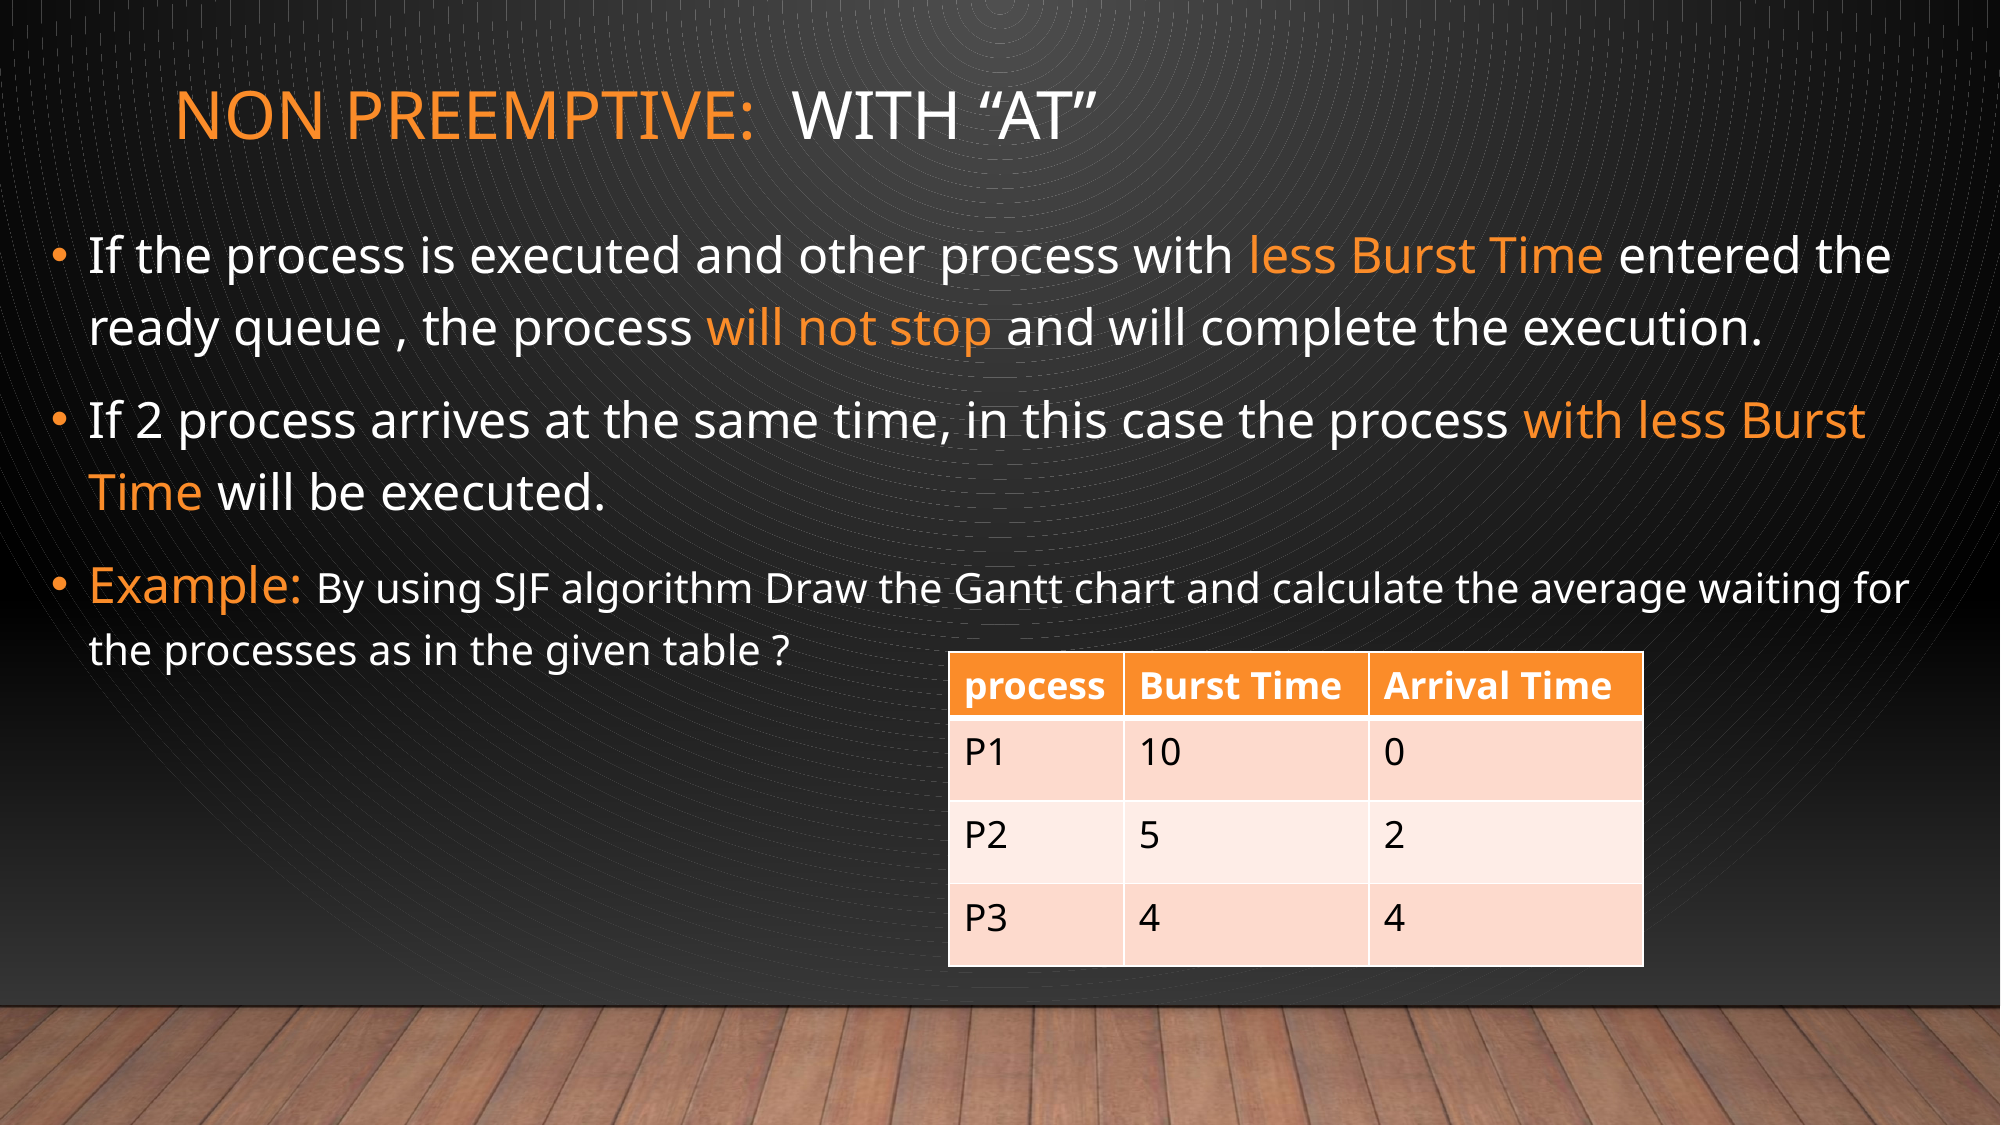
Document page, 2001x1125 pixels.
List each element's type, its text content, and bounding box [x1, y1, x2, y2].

table_header Burst Time [1125, 653, 1368, 715]
table_cell P3 [950, 884, 1123, 965]
picture [0, 1005, 2000, 1125]
table_cell P1 [950, 721, 1123, 800]
table_cell 0 [1370, 721, 1642, 800]
table_header process [950, 653, 1123, 715]
title Non Preemptive: With “AT” [35, 32, 1254, 204]
table_cell 4 [1125, 884, 1368, 965]
table_header Arrival Time [1370, 653, 1642, 715]
table_cell 5 [1125, 802, 1368, 883]
table_cell P2 [950, 802, 1123, 883]
table_cell 4 [1370, 884, 1642, 965]
table_cell 2 [1370, 802, 1642, 883]
table_cell 10 [1125, 721, 1368, 800]
list If the process is executed and other process with less Burst Time entered the ready queue , the process will not stop and will complete the execution. If 2 process arrives at the same time, in this case the process with less Burst Time will be executed. Example: By using SJF algorithm Draw the Gantt chart and calculate the average waiting for the processes as in the given table ? [35, 204, 1964, 894]
